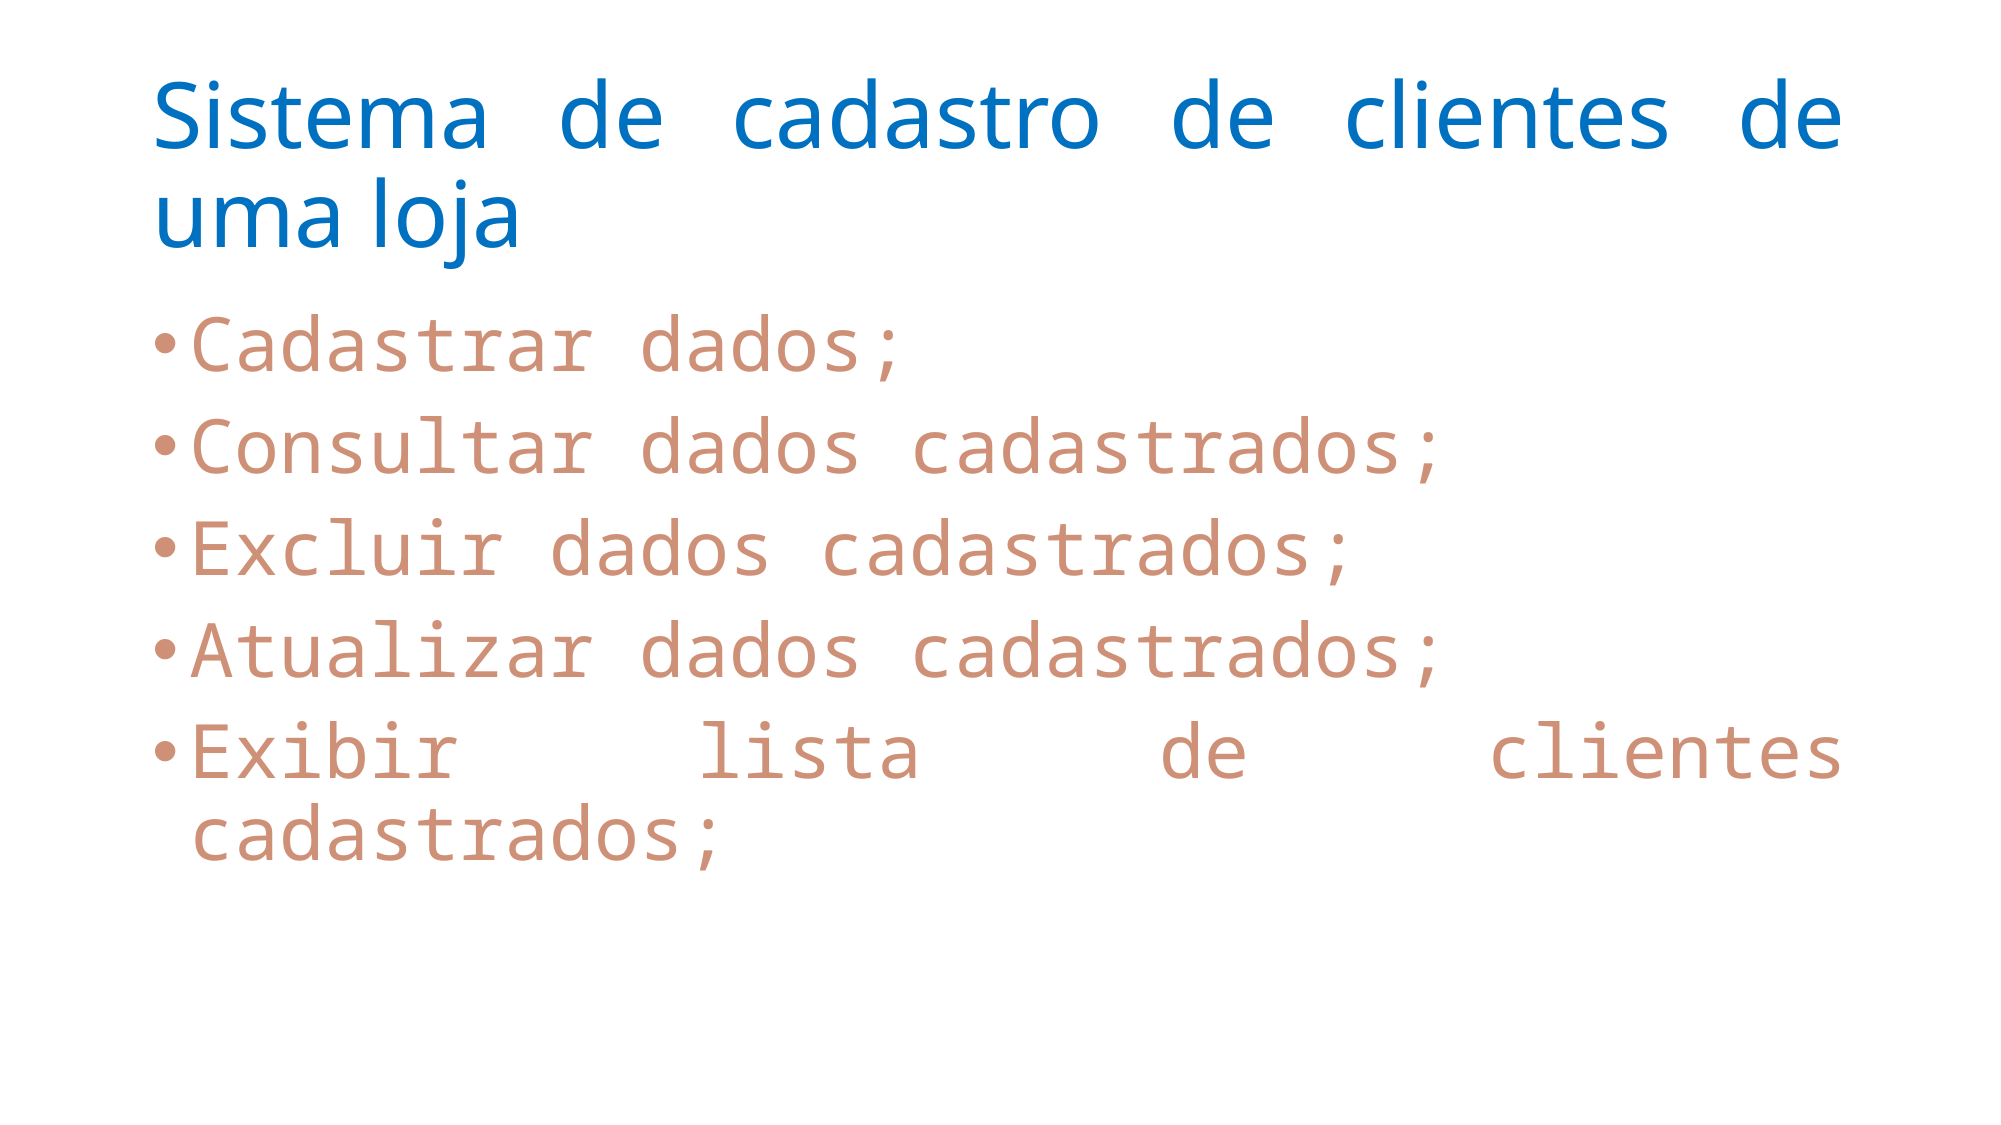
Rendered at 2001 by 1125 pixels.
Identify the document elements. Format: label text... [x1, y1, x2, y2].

title Sistema de cadastro de clientes de uma loja [137, 59, 1863, 278]
list Cadastrar dados; Consultar dados cadastrados; Excluir dados cadastrados; Atualizar dados cadastrados; Exibir lista de clientes cadastrados; [137, 299, 1863, 1014]
